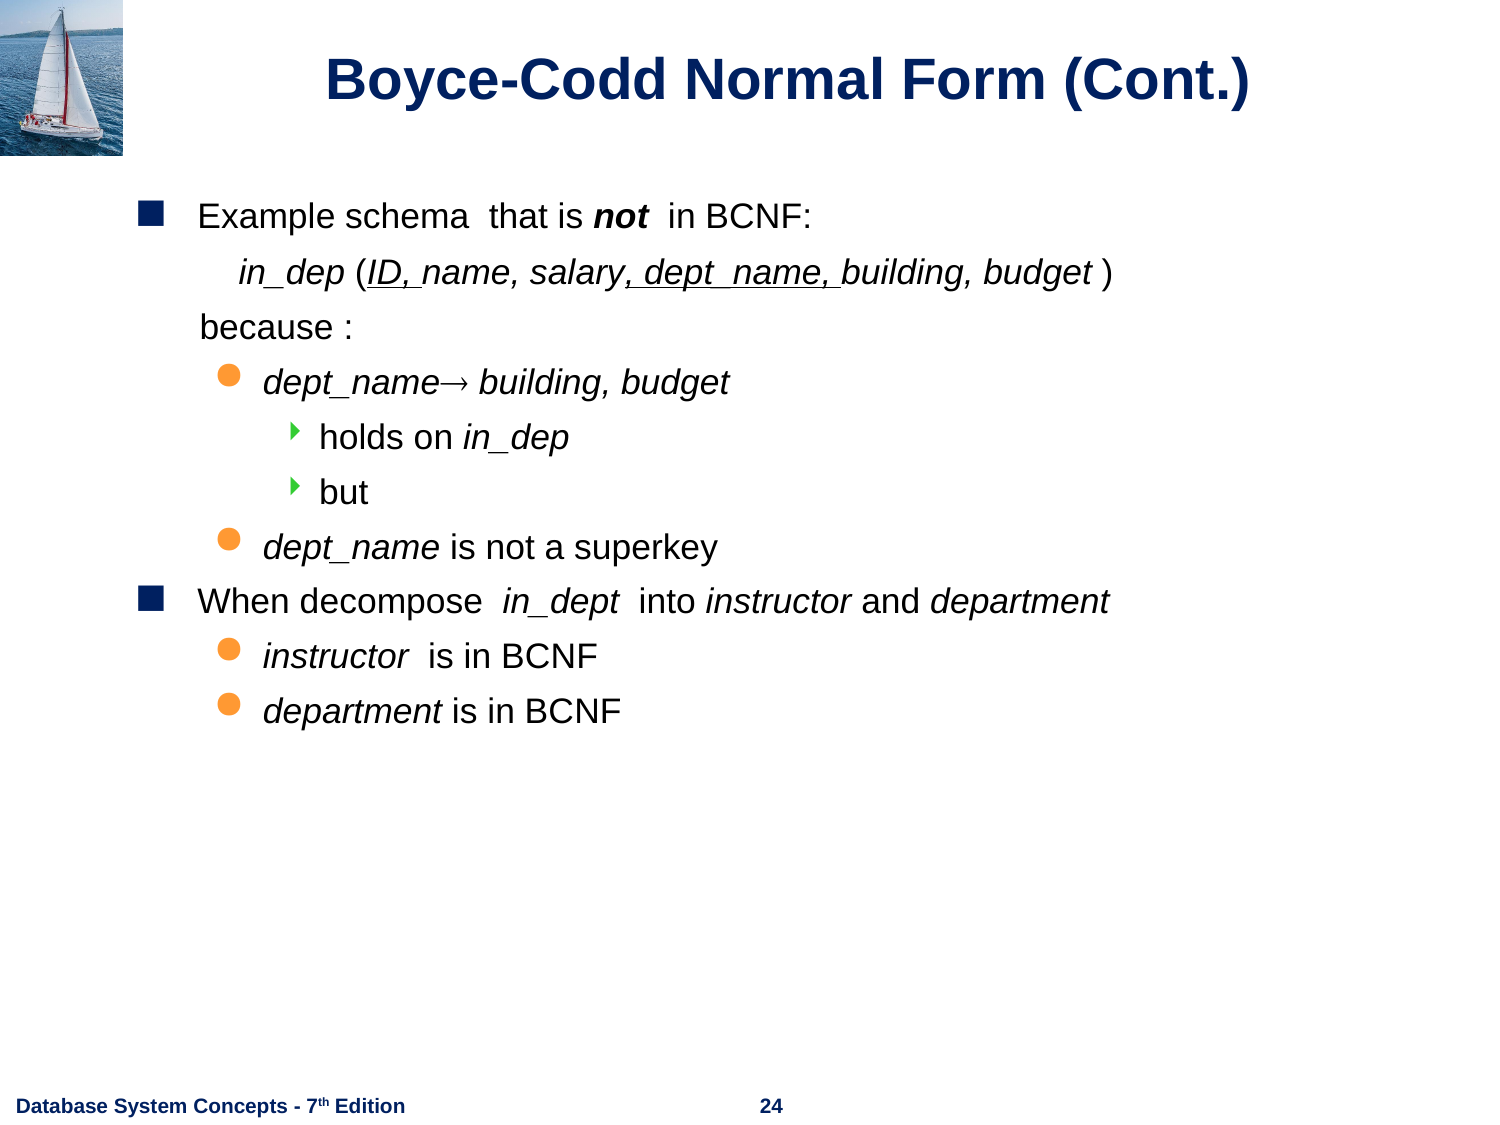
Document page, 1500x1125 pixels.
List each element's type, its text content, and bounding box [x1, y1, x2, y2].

picture [0, 0, 123, 156]
title Boyce-Codd Normal Form (Cont.) [125, 18, 1452, 120]
list Example schema that is not in BCNF: in_dep (ID, name, salary, dept_name, building, budget ) because : dept_name building, budget holds on in_dep but dept_name is not a superkey When decompose in_dept into instructor and department instructor is in BCNF department is in BCNF [126, 190, 1402, 802]
